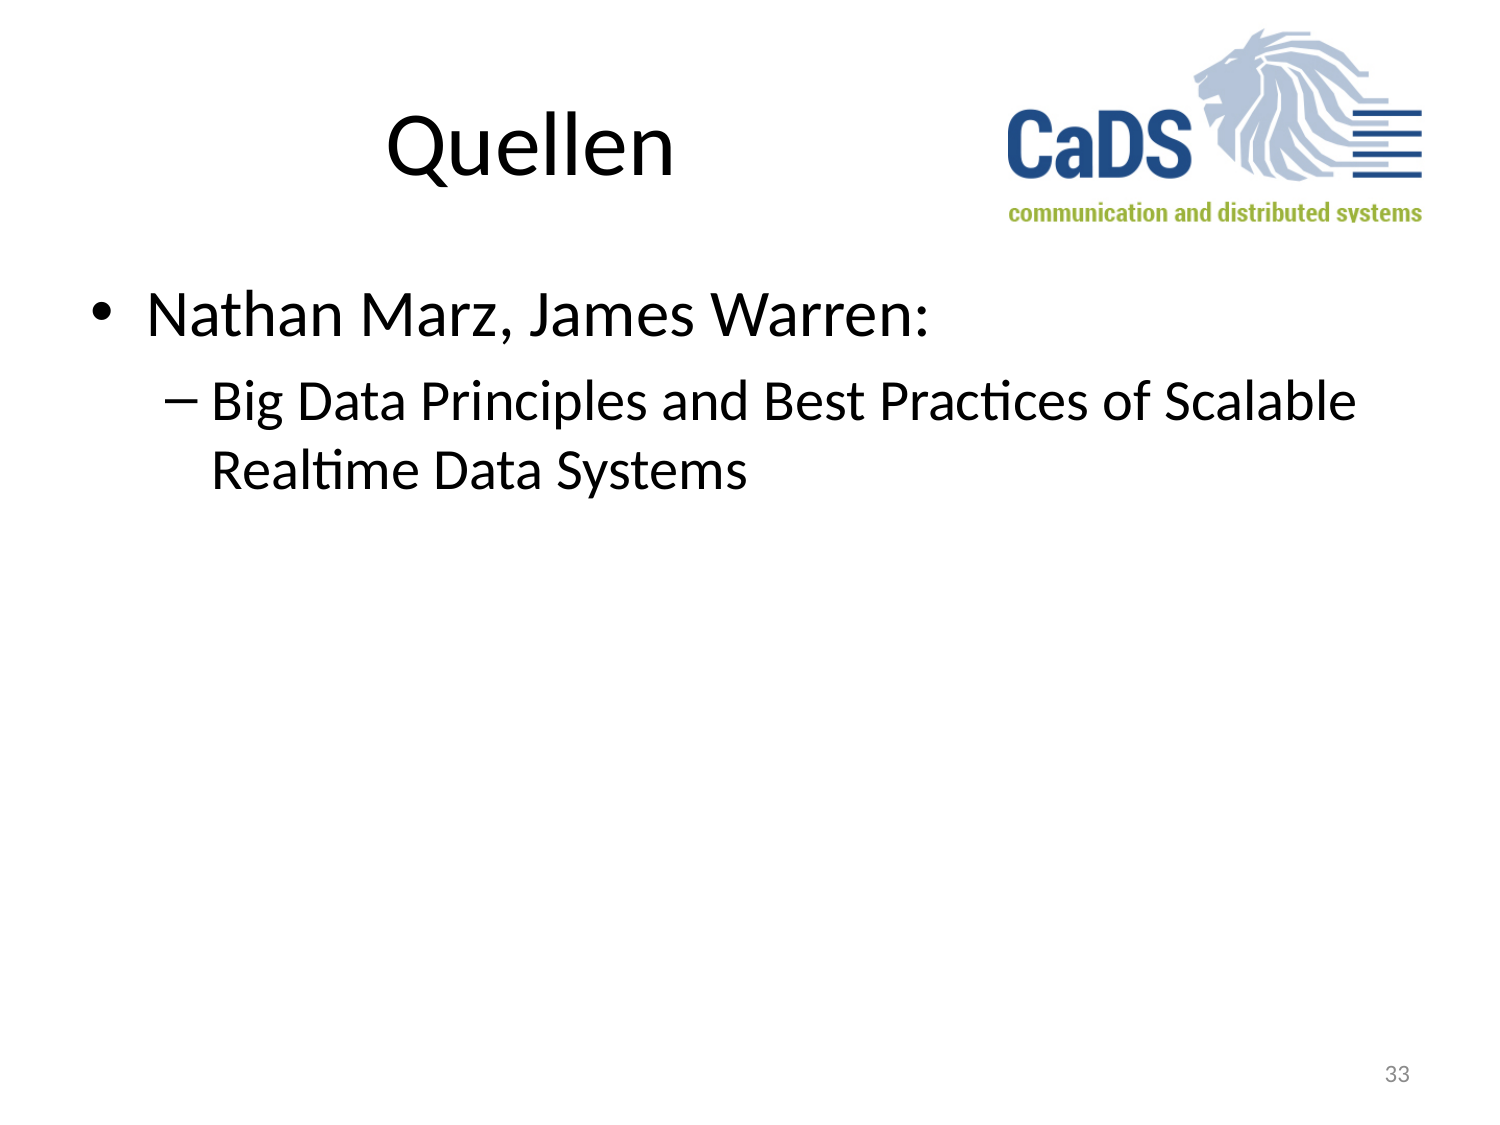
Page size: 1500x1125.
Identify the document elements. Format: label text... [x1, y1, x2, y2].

list Nathan Marz, James Warren: Big Data Principles and Best Practices of Scalable Realtime Data Systems [75, 262, 1425, 1005]
title Quellen [75, 45, 988, 233]
picture [1008, 22, 1425, 231]
slide_number 33 [1074, 1042, 1425, 1103]
